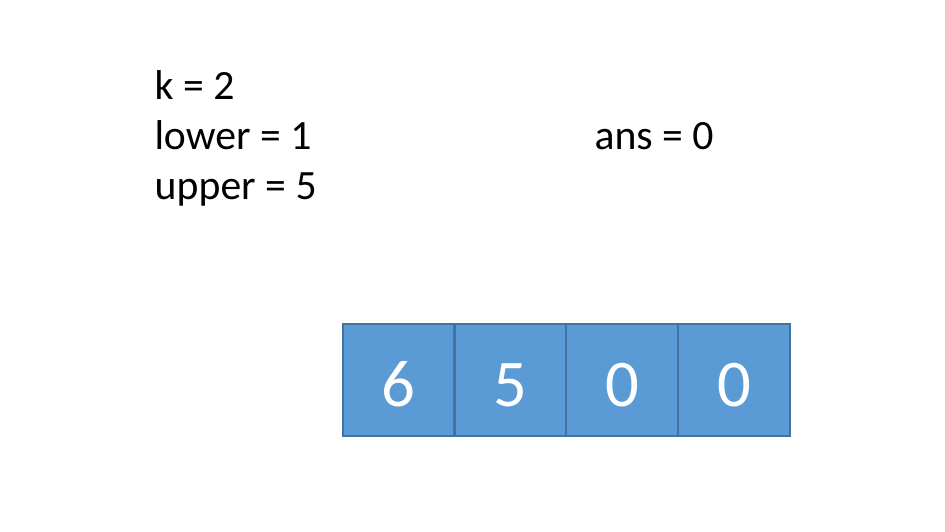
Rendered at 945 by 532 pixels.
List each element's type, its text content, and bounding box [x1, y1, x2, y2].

text_box 6 [342, 323, 454, 437]
text_box 0 [677, 323, 791, 437]
text_box 0 [565, 323, 677, 437]
text_box ans = 0 [579, 100, 901, 166]
text_box k = 2 lower = 1 upper = 5 [139, 50, 461, 215]
text_box 5 [454, 323, 565, 437]
